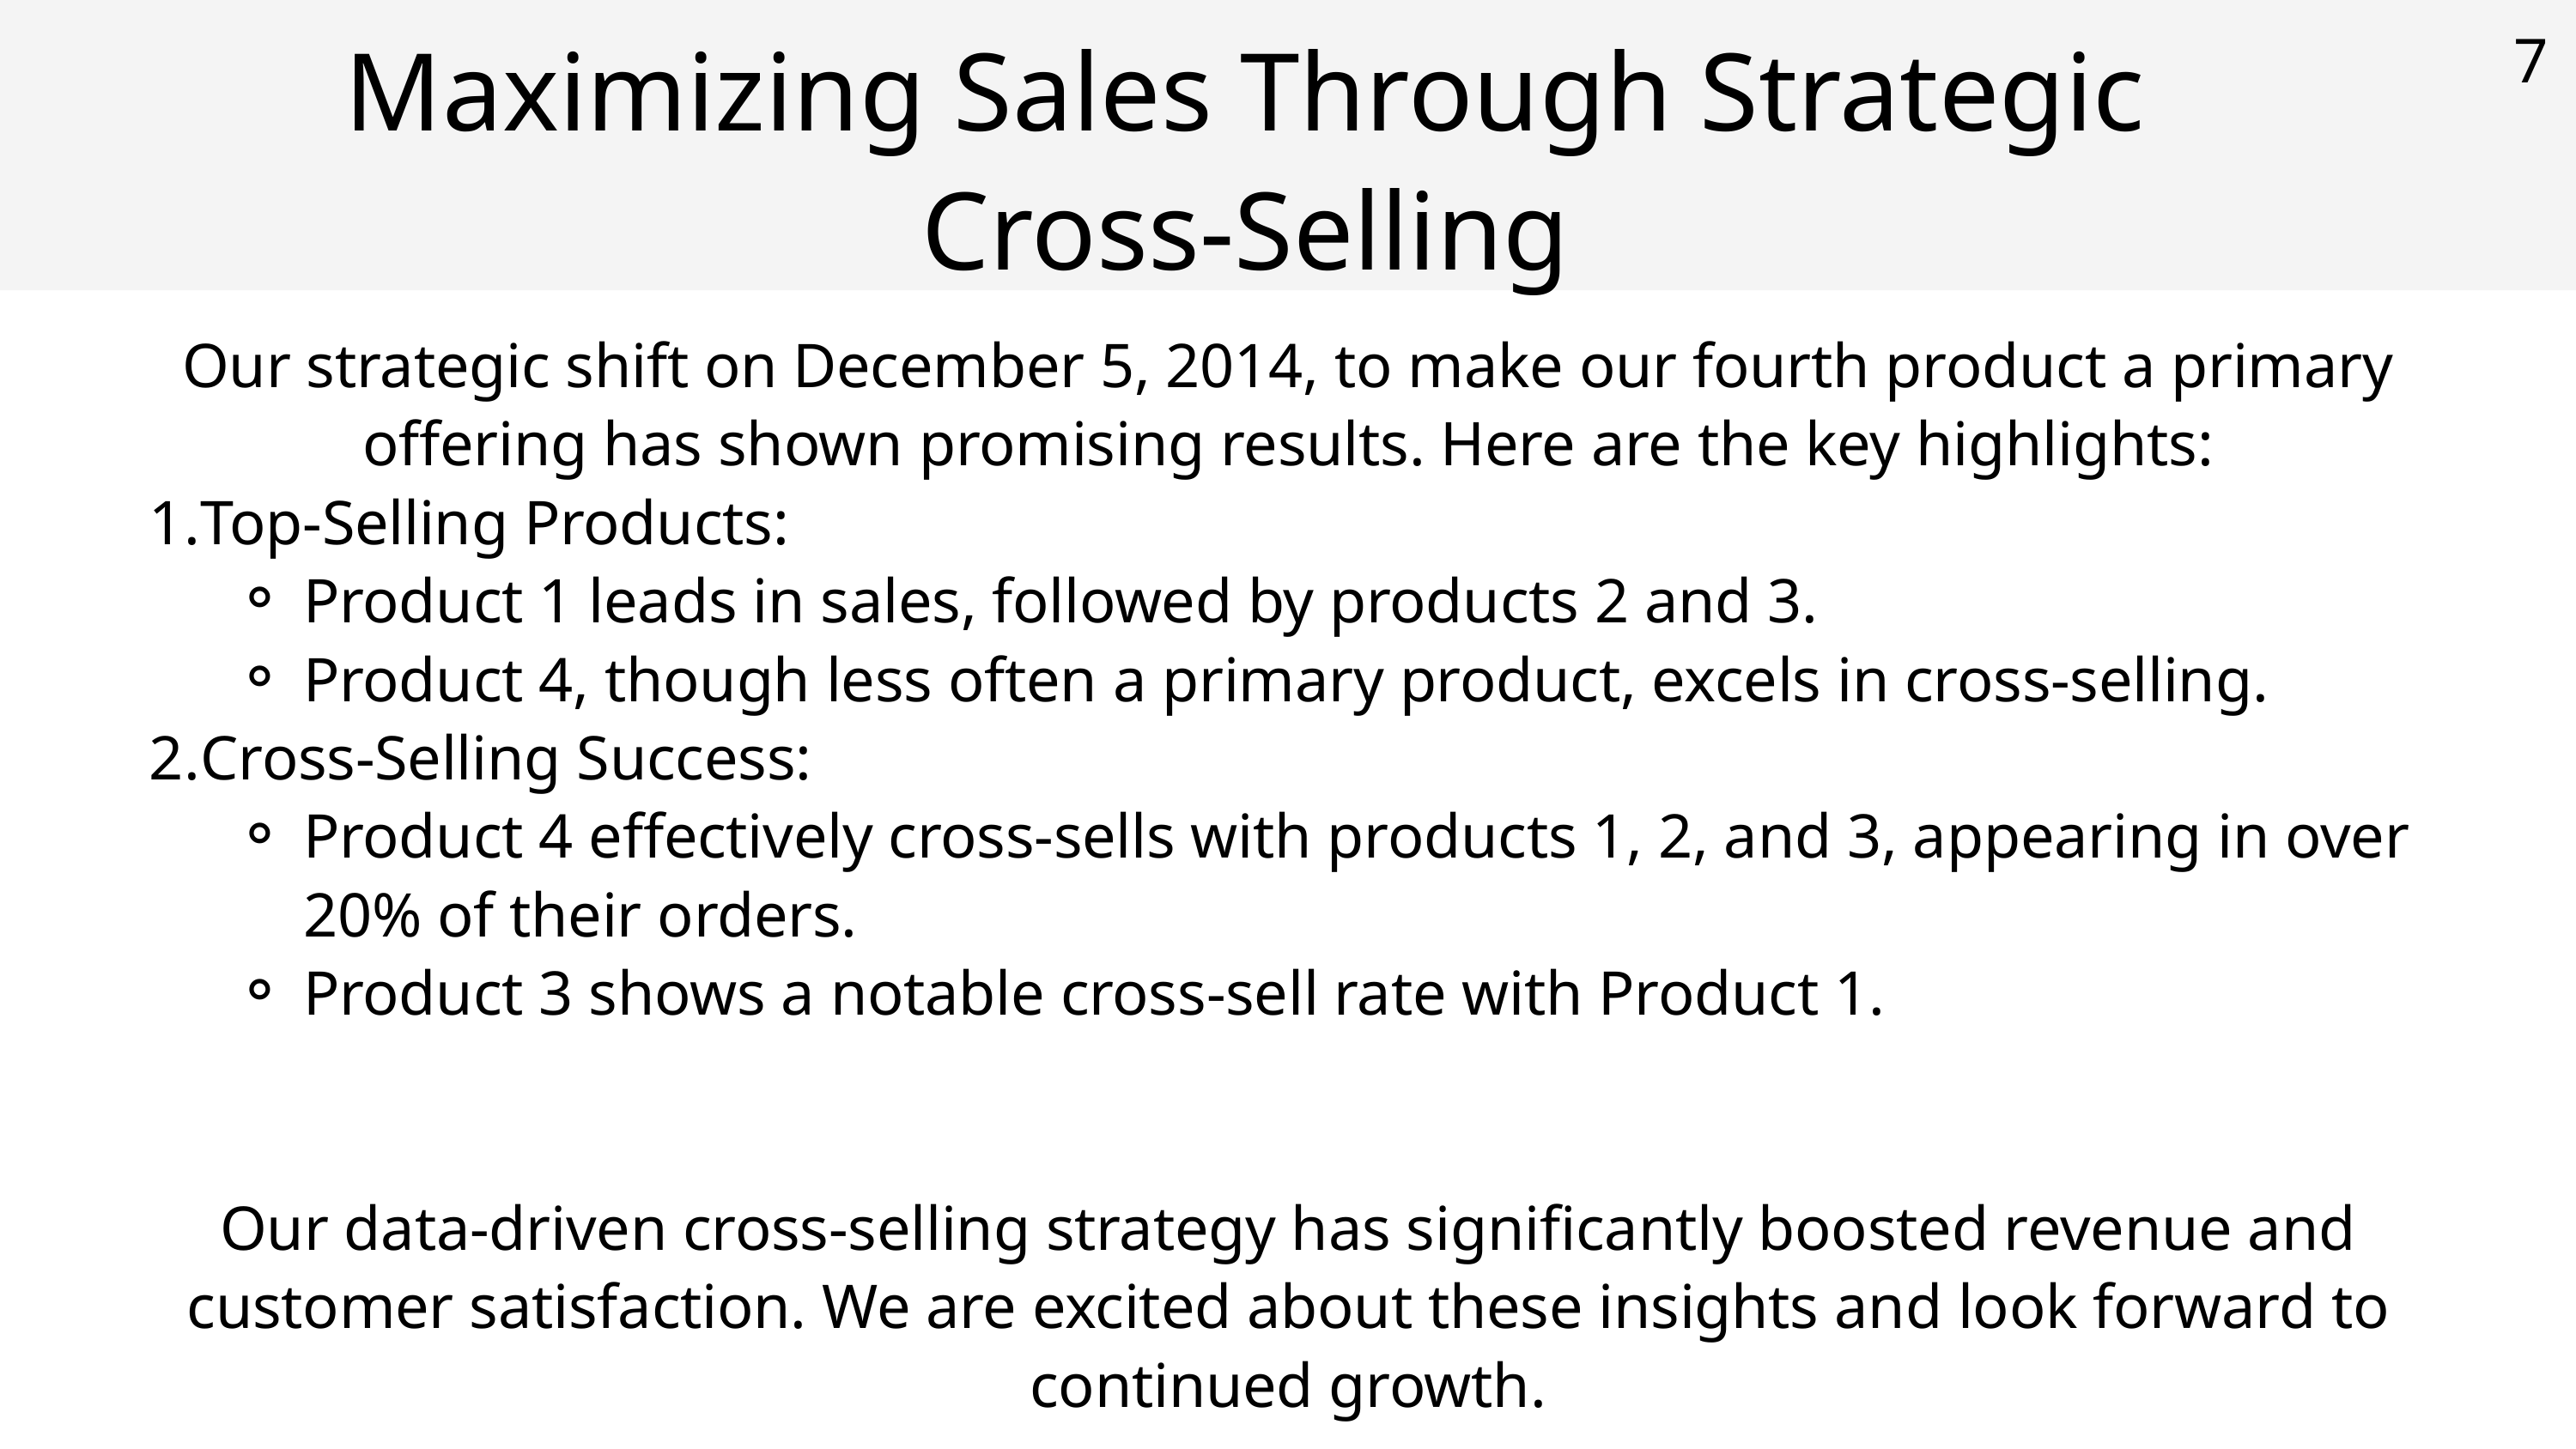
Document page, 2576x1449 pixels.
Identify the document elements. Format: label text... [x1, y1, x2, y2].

text_box Maximizing Sales Through Strategic Cross-Selling [185, 12, 2306, 292]
text_box [0, 0, 2576, 291]
text_box 7 [2512, 9, 2549, 95]
text_box Our strategic shift on December 5, 2014, to make our fourth product a primary offering has shown promising results. Here are the key highlights: Top-Selling Products: Product 1 leads in sales, followed by products 2 and 3. Product 4, though less often a primary product, excels in cross-selling. Cross-Selling Success: Product 4 effectively cross-sells with products 1, 2, and 3, appearing in over 20% of their orders. Product 3 shows a notable cross-sell rate with Product 1. Our data-driven cross-selling strategy has significantly boosted revenue and customer satisfaction. We are excited about these insights and look forward to continued growth. [98, 321, 2478, 1449]
